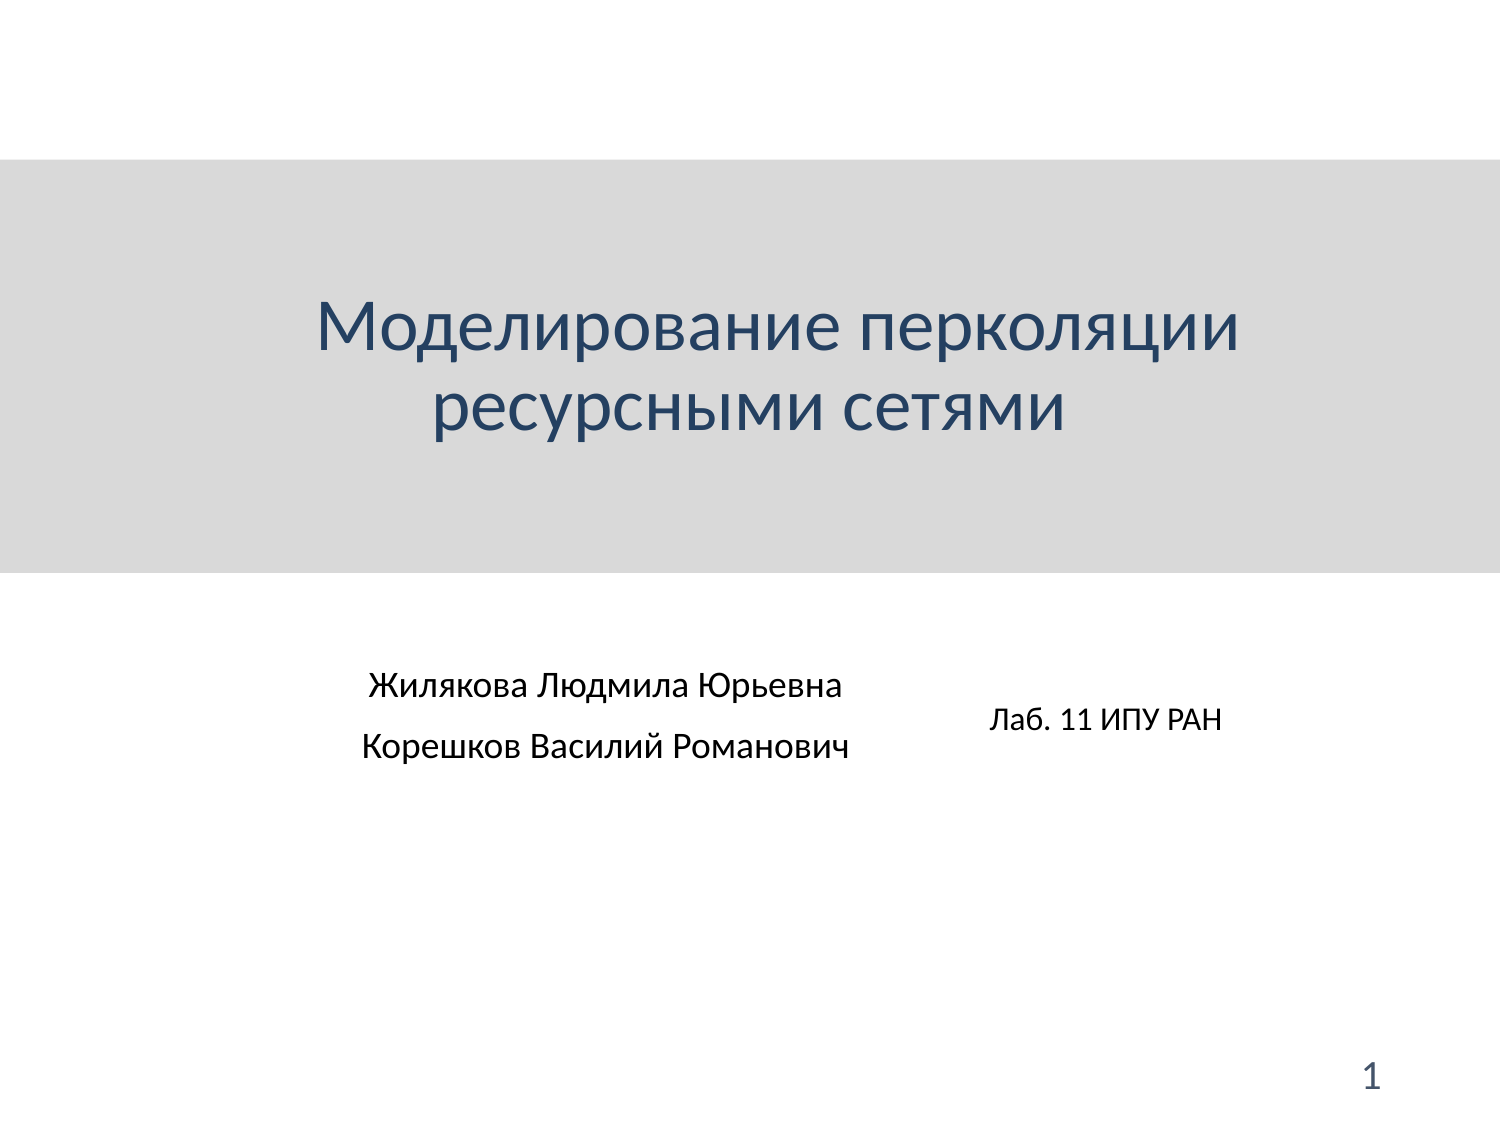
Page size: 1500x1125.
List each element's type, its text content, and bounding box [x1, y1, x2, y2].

table_header Лаб. 11 ИПУ РАН [963, 661, 1249, 783]
table_header Жилякова Людмила Юрьевна [249, 661, 963, 722]
slide_number 1 [1059, 1042, 1397, 1103]
table_cell Корешков Василий Романович [249, 722, 963, 783]
title Моделирование перколяции ресурсными сетями [0, 159, 1500, 573]
